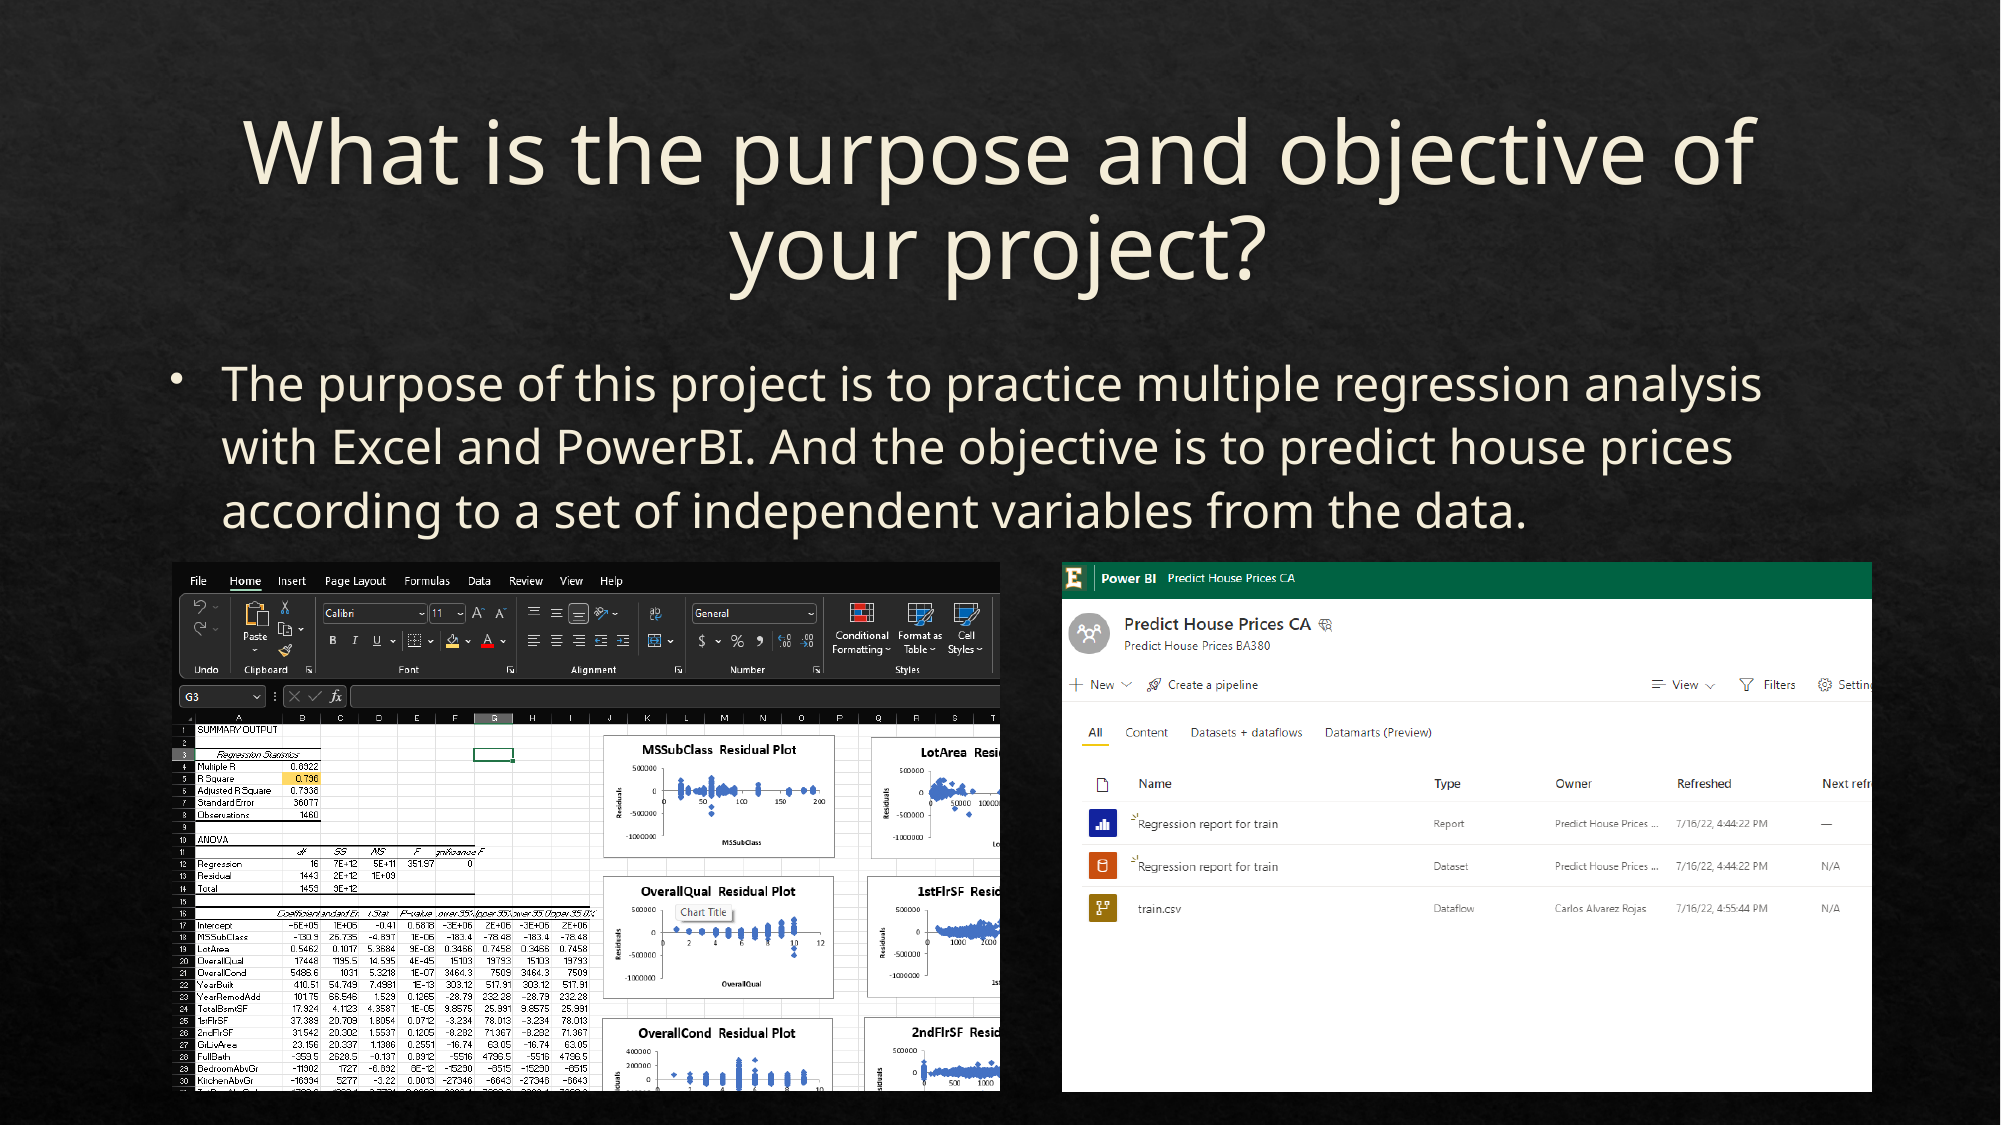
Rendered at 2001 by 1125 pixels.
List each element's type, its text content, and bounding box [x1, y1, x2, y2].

picture [1061, 562, 1872, 1092]
list The purpose of this project is to practice multiple regression analysis with Excel and PowerBI. And the objective is to predict house prices according to a set of independent variables from the data. [149, 340, 1849, 950]
picture [172, 562, 1000, 1091]
title What is the purpose and objective of your project? [149, 99, 1849, 307]
